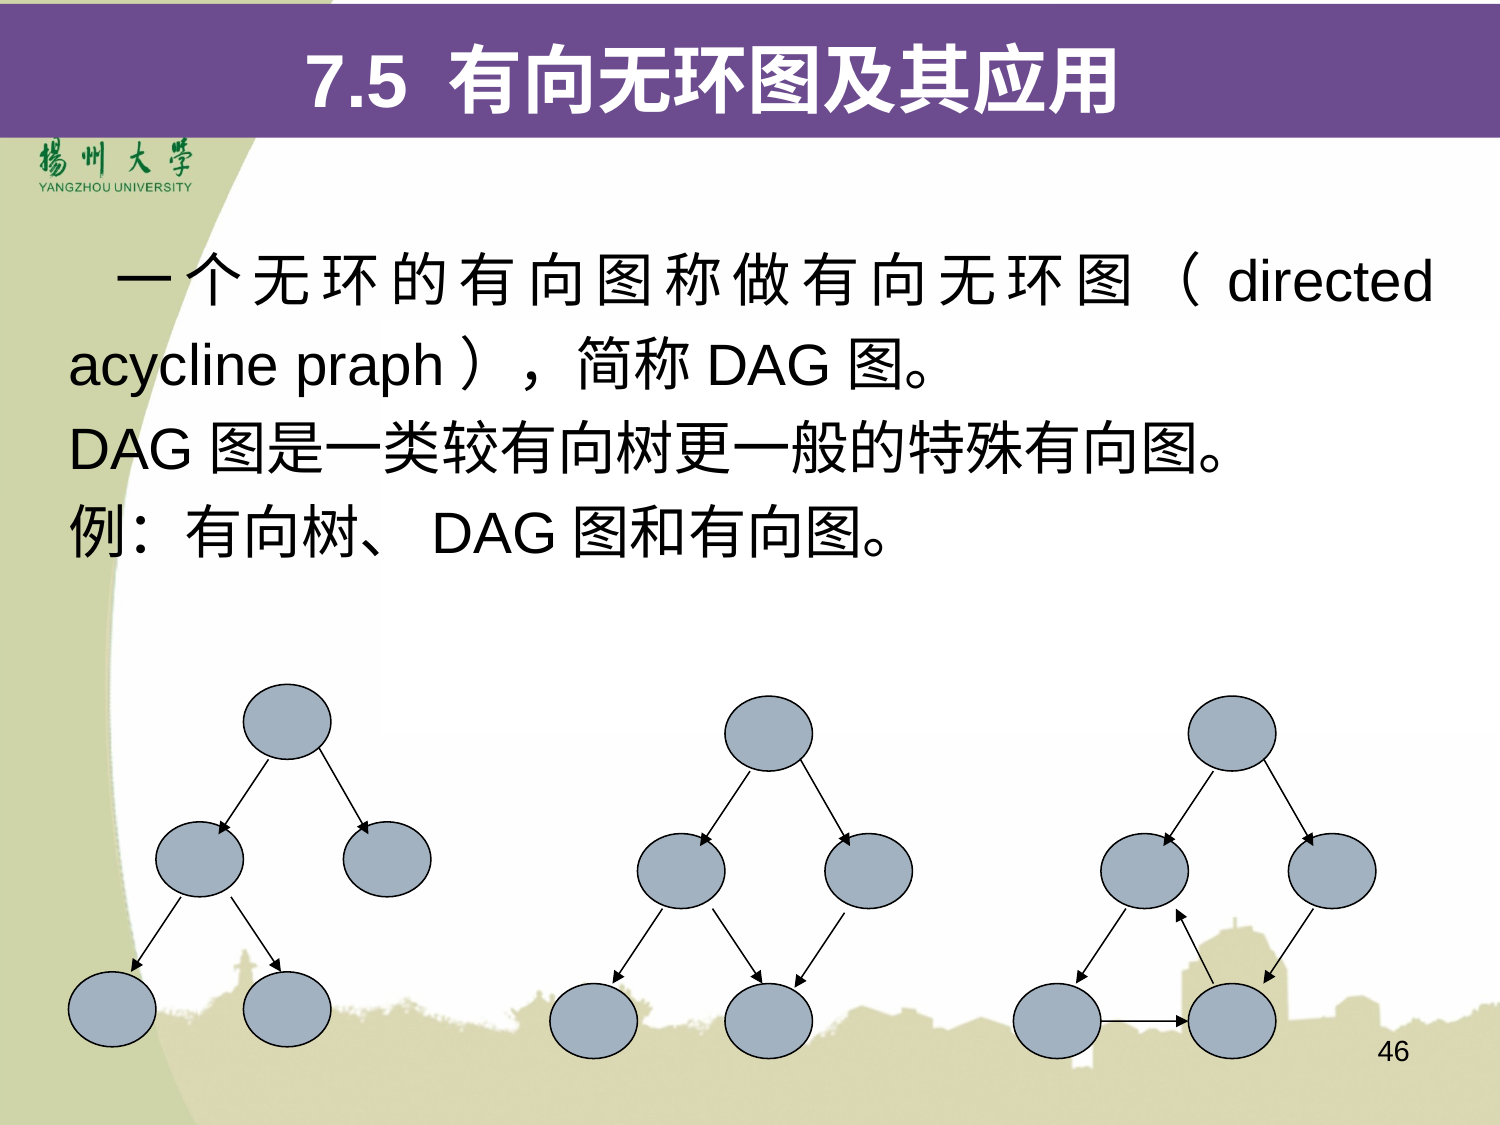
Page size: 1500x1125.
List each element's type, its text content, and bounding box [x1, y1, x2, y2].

picture [0, 139, 1500, 1125]
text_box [68, 684, 431, 1047]
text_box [549, 696, 913, 1059]
slide_number 46 [1074, 1024, 1426, 1103]
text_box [1013, 695, 1376, 1059]
text_box 一个无环的有向图称做有向无环图（directed acycline praph），简称DAG图。 DAG图是一类较有向树更一般的特殊有向图。 例：有向树、DAG图和有向图。 [53, 221, 1450, 573]
text_box [0, 3, 1500, 139]
text_box 7.5 有向无环图及其应用 [289, 7, 1137, 130]
